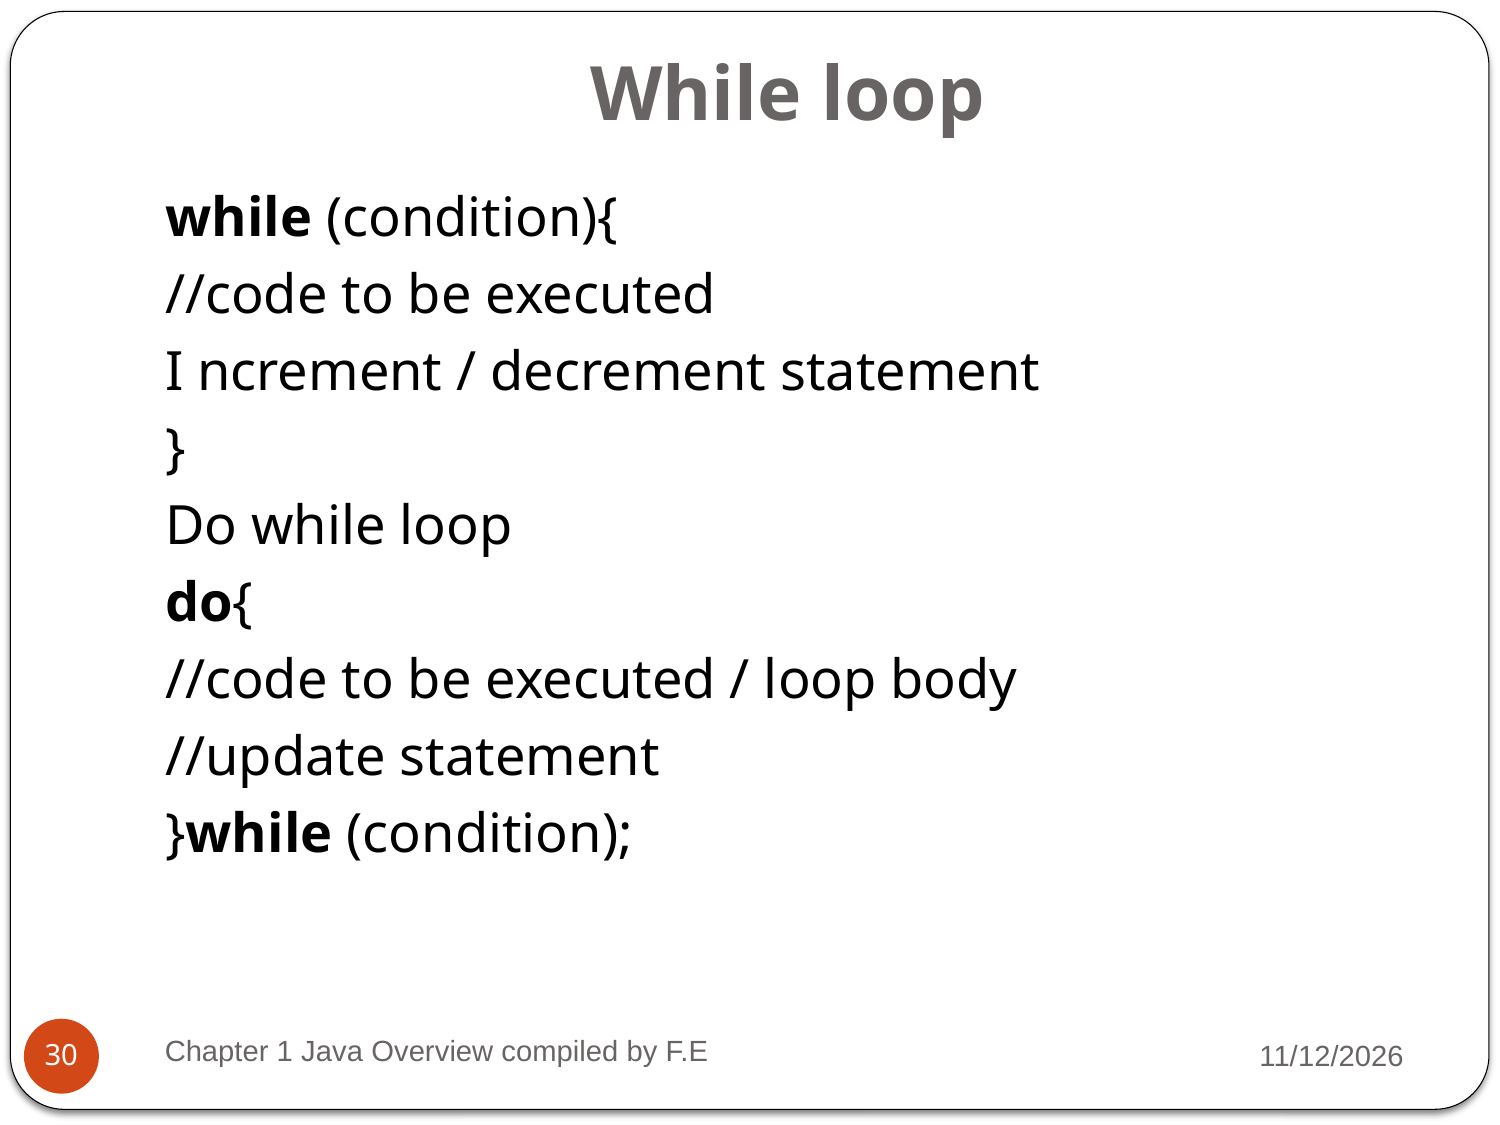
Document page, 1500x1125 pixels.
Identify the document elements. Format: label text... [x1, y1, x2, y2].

slide_number 30 [23, 1018, 99, 1094]
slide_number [1012, 1015, 1419, 1094]
list while (condition){ //code to be executed I ncrement / decrement statement } Do while loop do{ //code to be executed / loop body //update statement }while (condition); [149, 174, 1426, 988]
footer Chapter 1 Java Overview compiled by F.E [150, 1012, 800, 1088]
title While loop [149, 44, 1426, 151]
